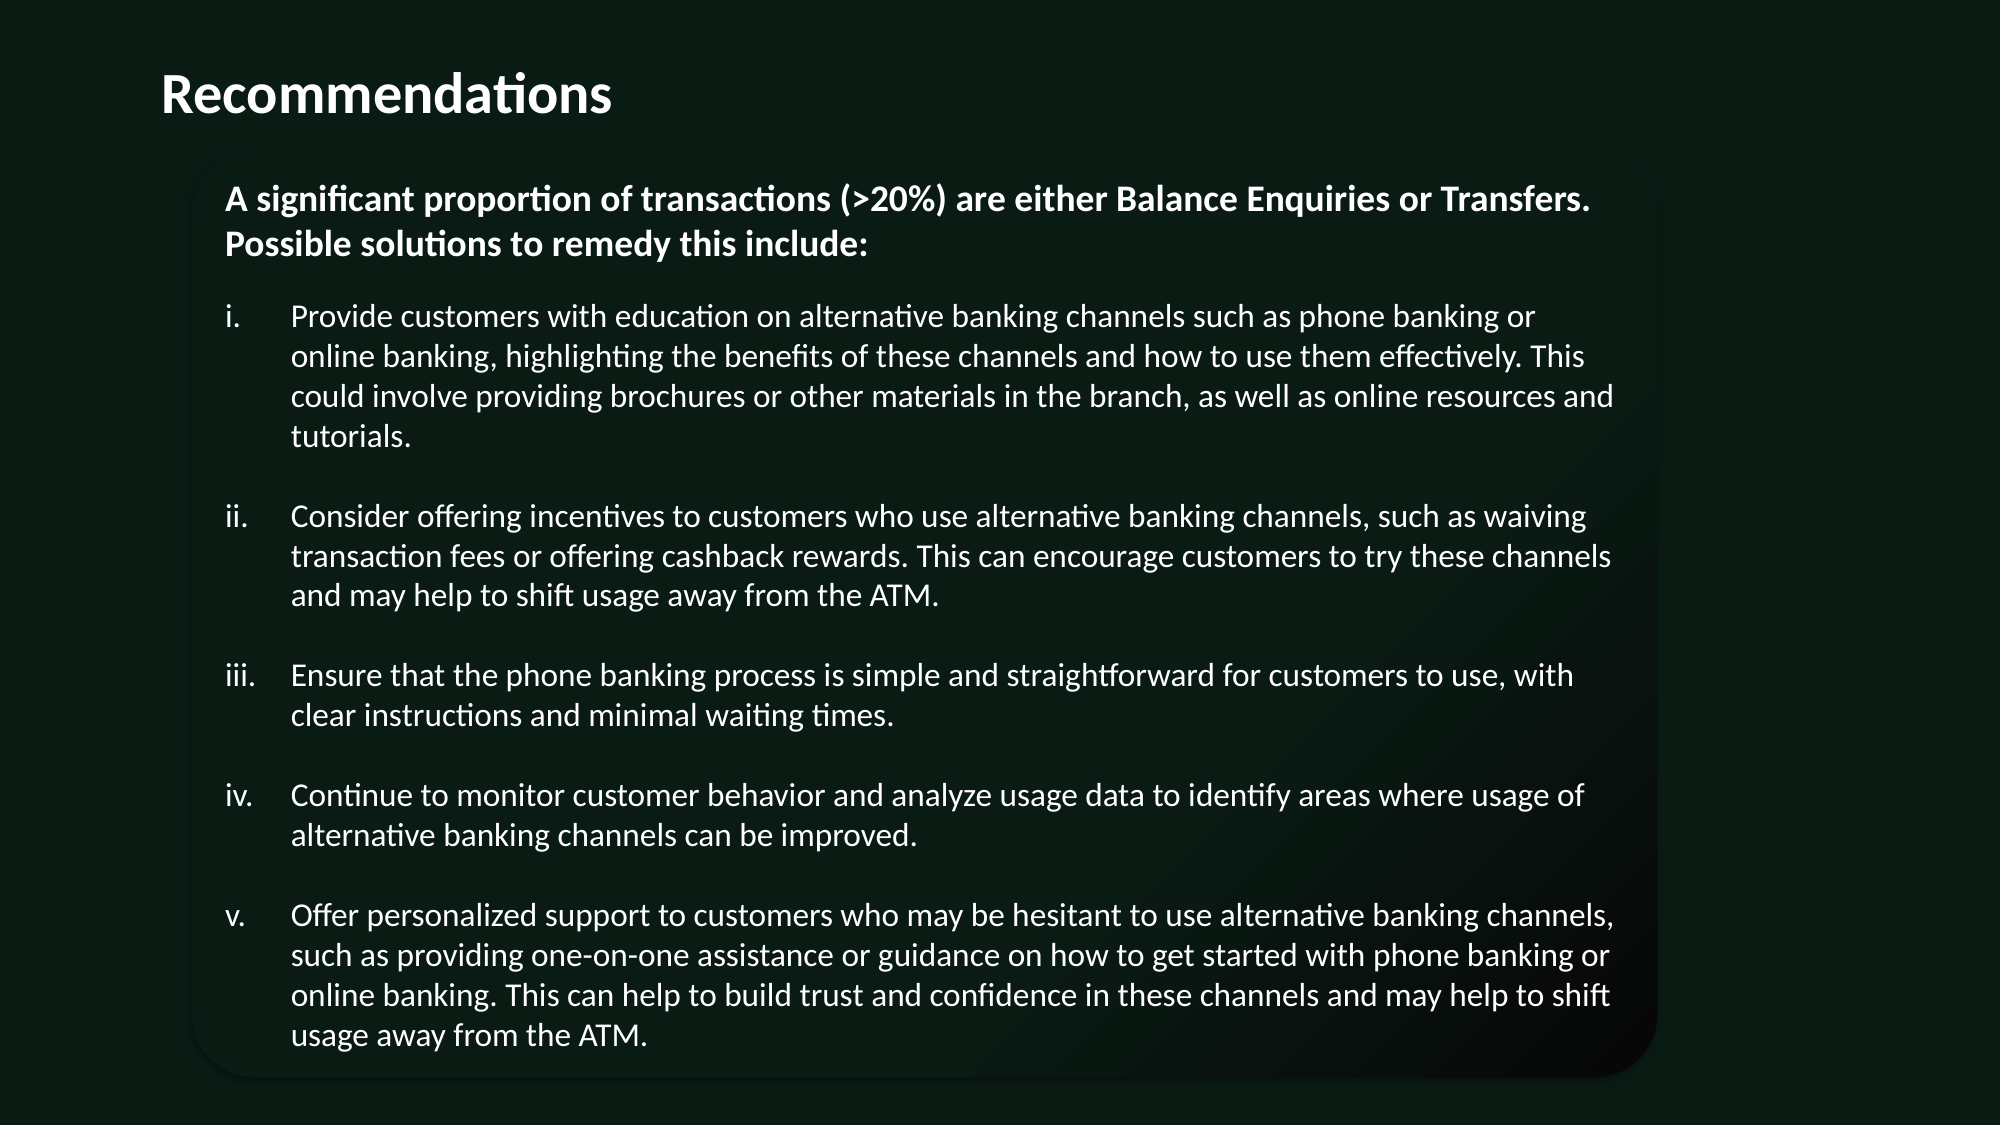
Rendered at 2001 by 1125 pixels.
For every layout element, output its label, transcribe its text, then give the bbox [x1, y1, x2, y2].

text_box Recommendations [146, 47, 1147, 133]
text_box A significant proportion of transactions (>20%) are either Balance Enquiries or Transfers. Possible solutions to remedy this include: Provide customers with education on alternative banking channels such as phone banking or online banking, highlighting the benefits of these channels and how to use them effectively. This could involve providing brochures or other materials in the branch, as well as online resources and tutorials. Consider offering incentives to customers who use alternative banking channels, such as waiving transaction fees or offering cashback rewards. This can encourage customers to try these channels and may help to shift usage away from the ATM. Ensure that the phone banking process is simple and straightforward for customers to use, with clear instructions and minimal waiting times. Continue to monitor customer behavior and analyze usage data to identify areas where usage of alternative banking channels can be improved. Offer personalized support to customers who may be hesitant to use alternative banking channels, such as providing one-on-one assistance or guidance on how to get started with phone banking or online banking. This can help to build trust and confidence in these channels and may help to shift usage away from the ATM. [191, 148, 1659, 1079]
